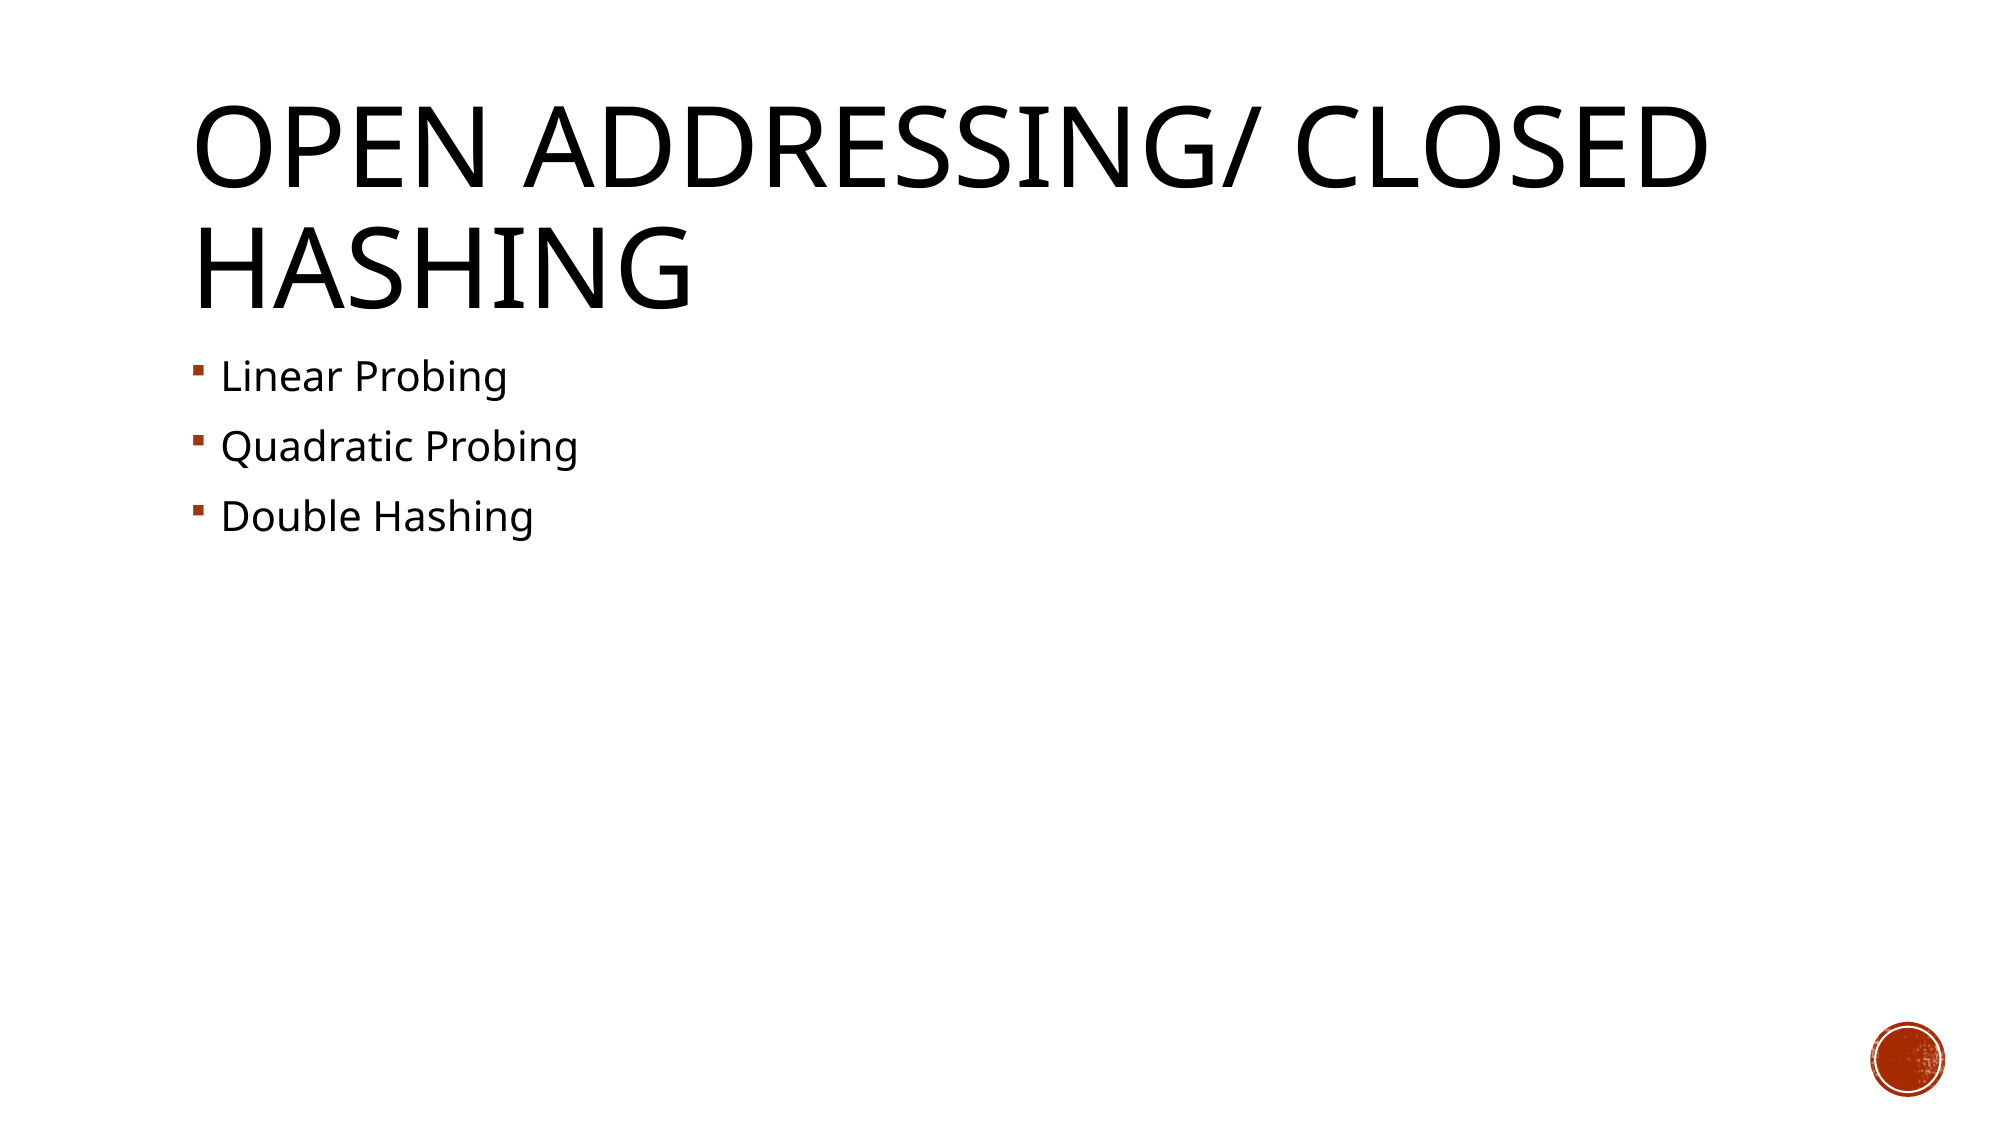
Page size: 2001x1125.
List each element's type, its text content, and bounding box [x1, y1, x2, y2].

list Linear Probing Quadratic Probing Double Hashing [175, 348, 1826, 1013]
title Open addressing/ Closed hashing [175, 79, 1826, 344]
